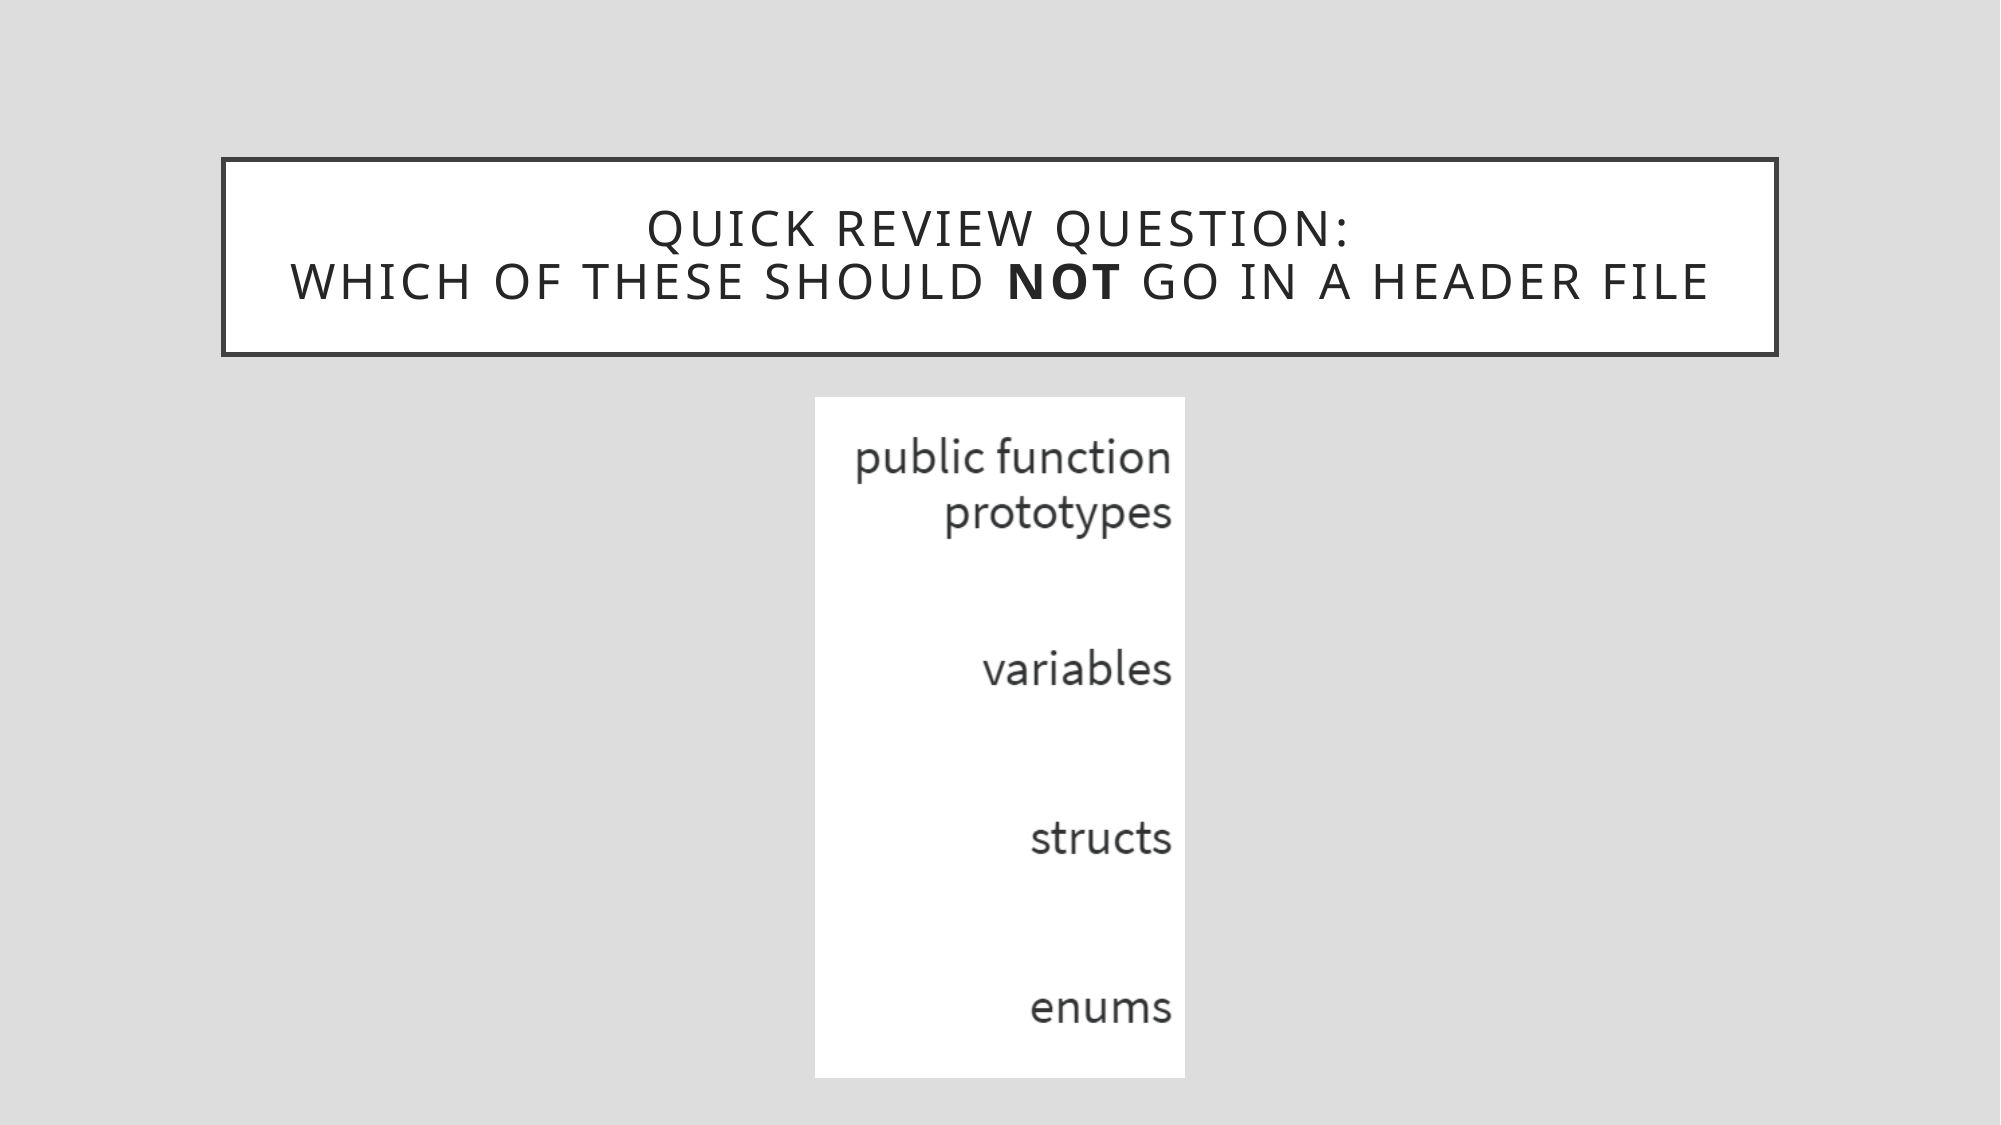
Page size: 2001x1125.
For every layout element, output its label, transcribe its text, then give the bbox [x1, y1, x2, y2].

picture [815, 397, 1185, 1078]
title Quick Review Question: Which of these should Not go in a header file [221, 157, 1779, 357]
